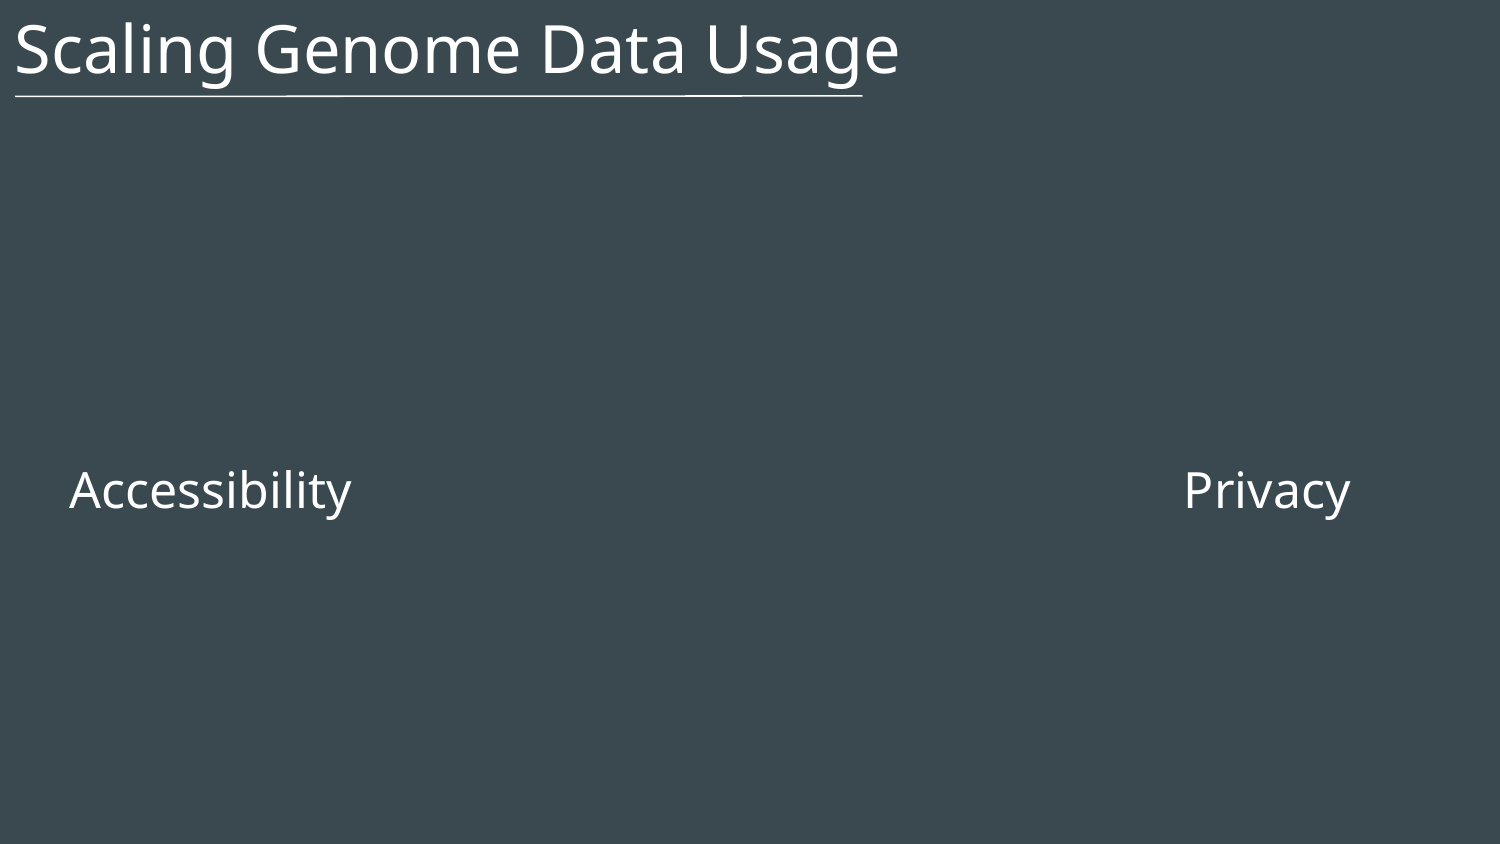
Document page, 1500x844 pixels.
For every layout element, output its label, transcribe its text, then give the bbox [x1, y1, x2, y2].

text_box Accessibility [47, 451, 375, 526]
text_box Scaling Genome Data Usage [0, 0, 1067, 95]
text_box Privacy [1156, 451, 1379, 526]
